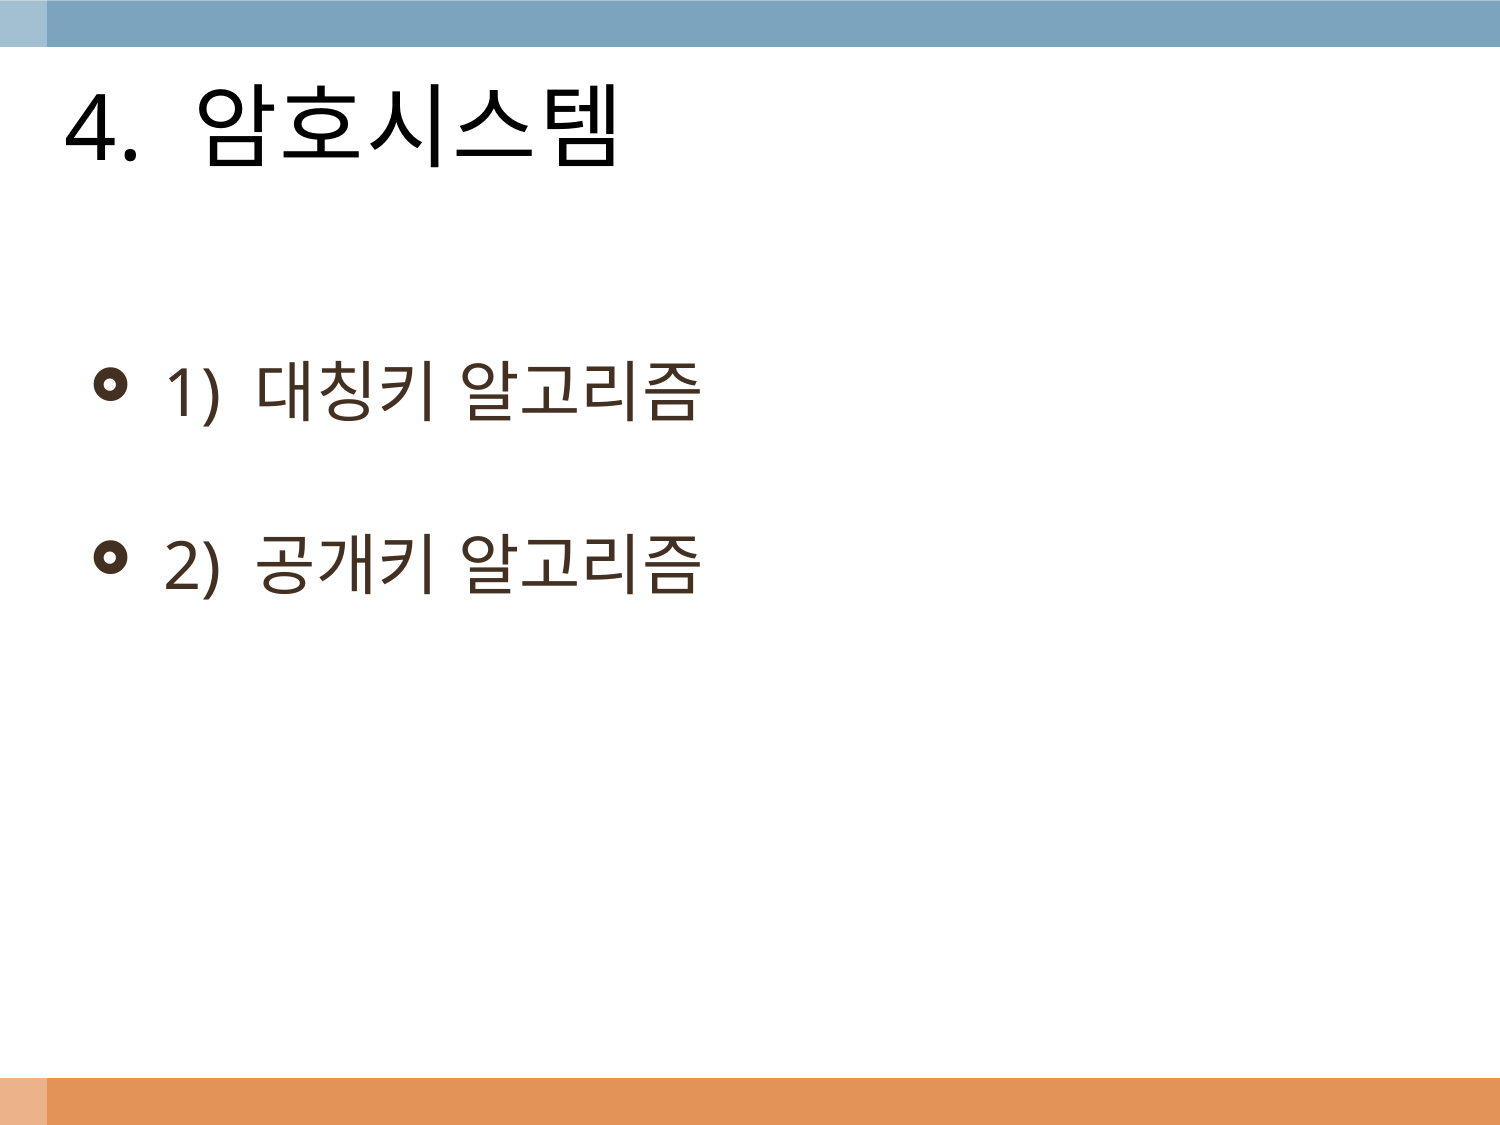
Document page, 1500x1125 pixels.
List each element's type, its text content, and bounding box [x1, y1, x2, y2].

list 1) 대칭키 알고리즘 2) 공개키 알고리즘 [75, 262, 1425, 1005]
title 4. 암호시스템 [49, 46, 1454, 202]
